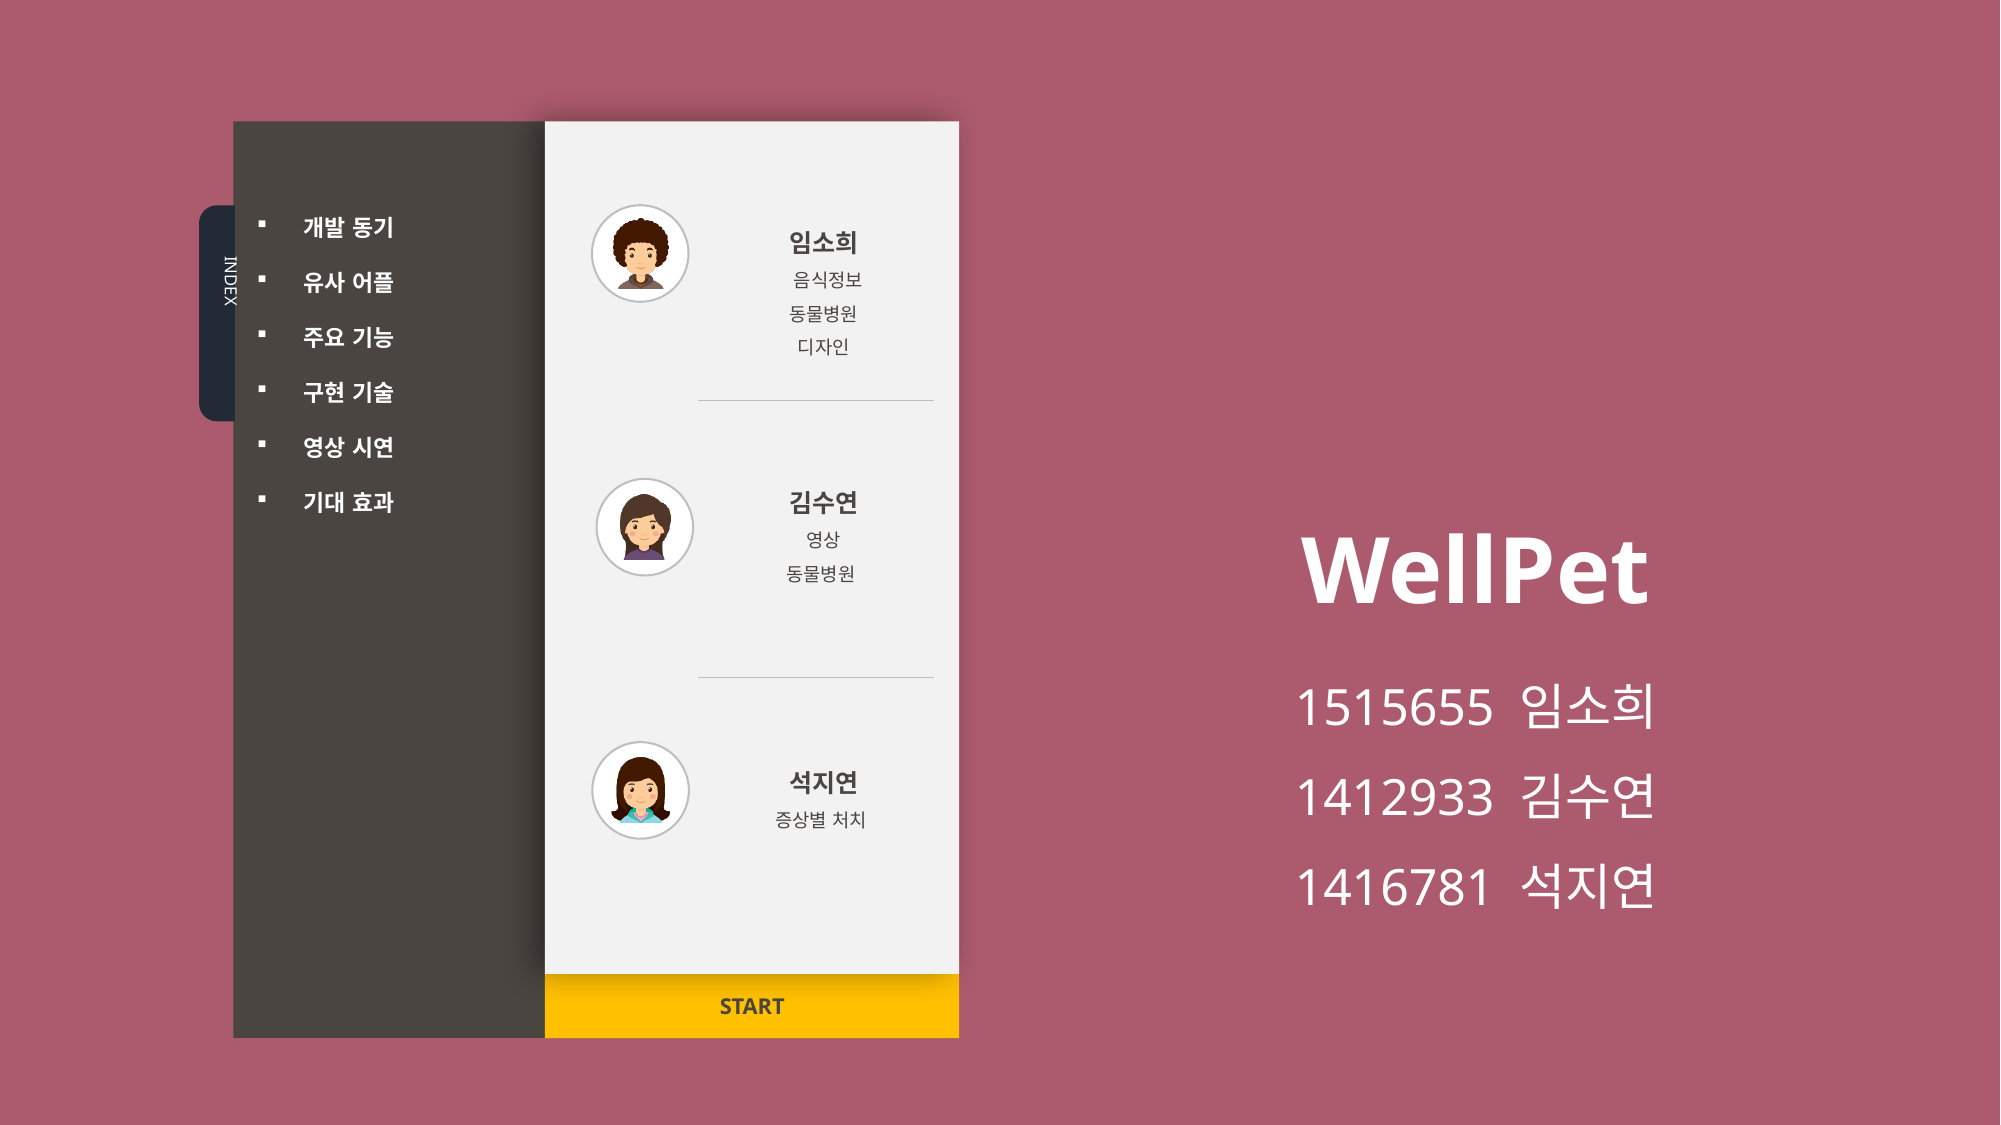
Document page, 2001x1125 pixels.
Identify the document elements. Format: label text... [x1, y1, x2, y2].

text_box 1515655 임소희 1412933 김수연 1416781 석지연 [1082, 638, 1870, 924]
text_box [591, 205, 689, 302]
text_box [596, 478, 694, 576]
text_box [592, 742, 689, 839]
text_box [198, 121, 960, 1038]
text_box WellPet [1082, 449, 1870, 629]
